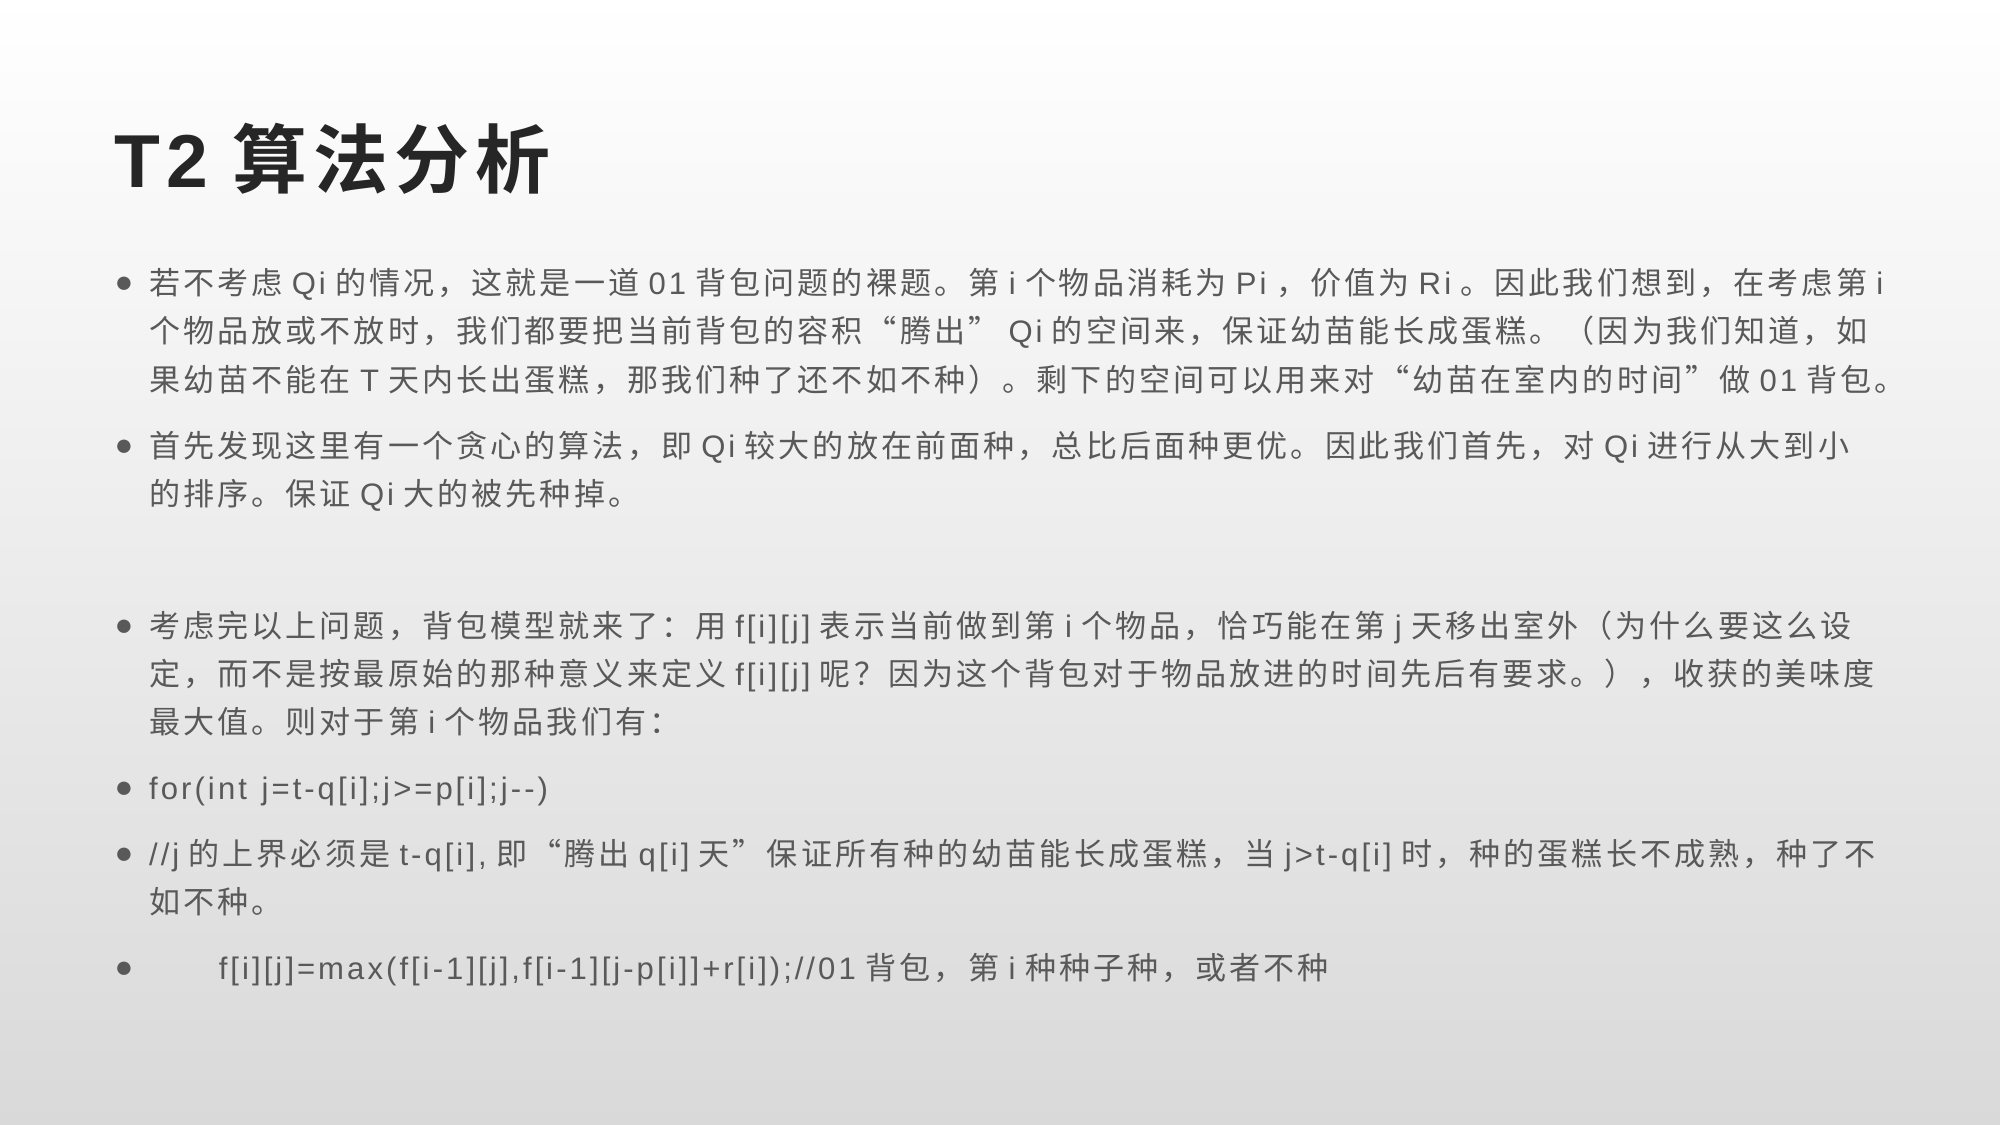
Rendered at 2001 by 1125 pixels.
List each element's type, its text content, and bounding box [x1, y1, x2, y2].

list 若不考虑Qi的情况，这就是一道01背包问题的裸题。第i个物品消耗为Pi，价值为Ri。因此我们想到，在考虑第i个物品放或不放时，我们都要把当前背包的容积“腾出”Qi的空间来，保证幼苗能长成蛋糕。（因为我们知道，如果幼苗不能在T天内长出蛋糕，那我们种了还不如不种）。剩下的空间可以用来对“幼苗在室内的时间”做01背包。 首先发现这里有一个贪心的算法，即Qi较大的放在前面种，总比后面种更优。因此我们首先，对Qi进行从大到小的排序。保证Qi大的被先种掉。 考虑完以上问题，背包模型就来了：用f[i][j]表示当前做到第i个物品，恰巧能在第j天移出室外（为什么要这么设定，而不是按最原始的那种意义来定义f[i][j]呢？因为这个背包对于物品放进的时间先后有要求。），收获的美味度最大值。则对于第i个物品我们有： for(int j=t-q[i];j>=p[i];j--) //j的上界必须是t-q[i],即“腾出q[i]天”保证所有种的幼苗能长成蛋糕，当j>t-q[i]时，种的蛋糕长不成熟，种了不如不种。 f[i][j]=max(f[i-1][j],f[i-1][j-p[i]]+r[i]);//01背包，第i种种子种，或者不种 [99, 244, 1900, 1026]
title T2算法分析 [99, 99, 1900, 216]
